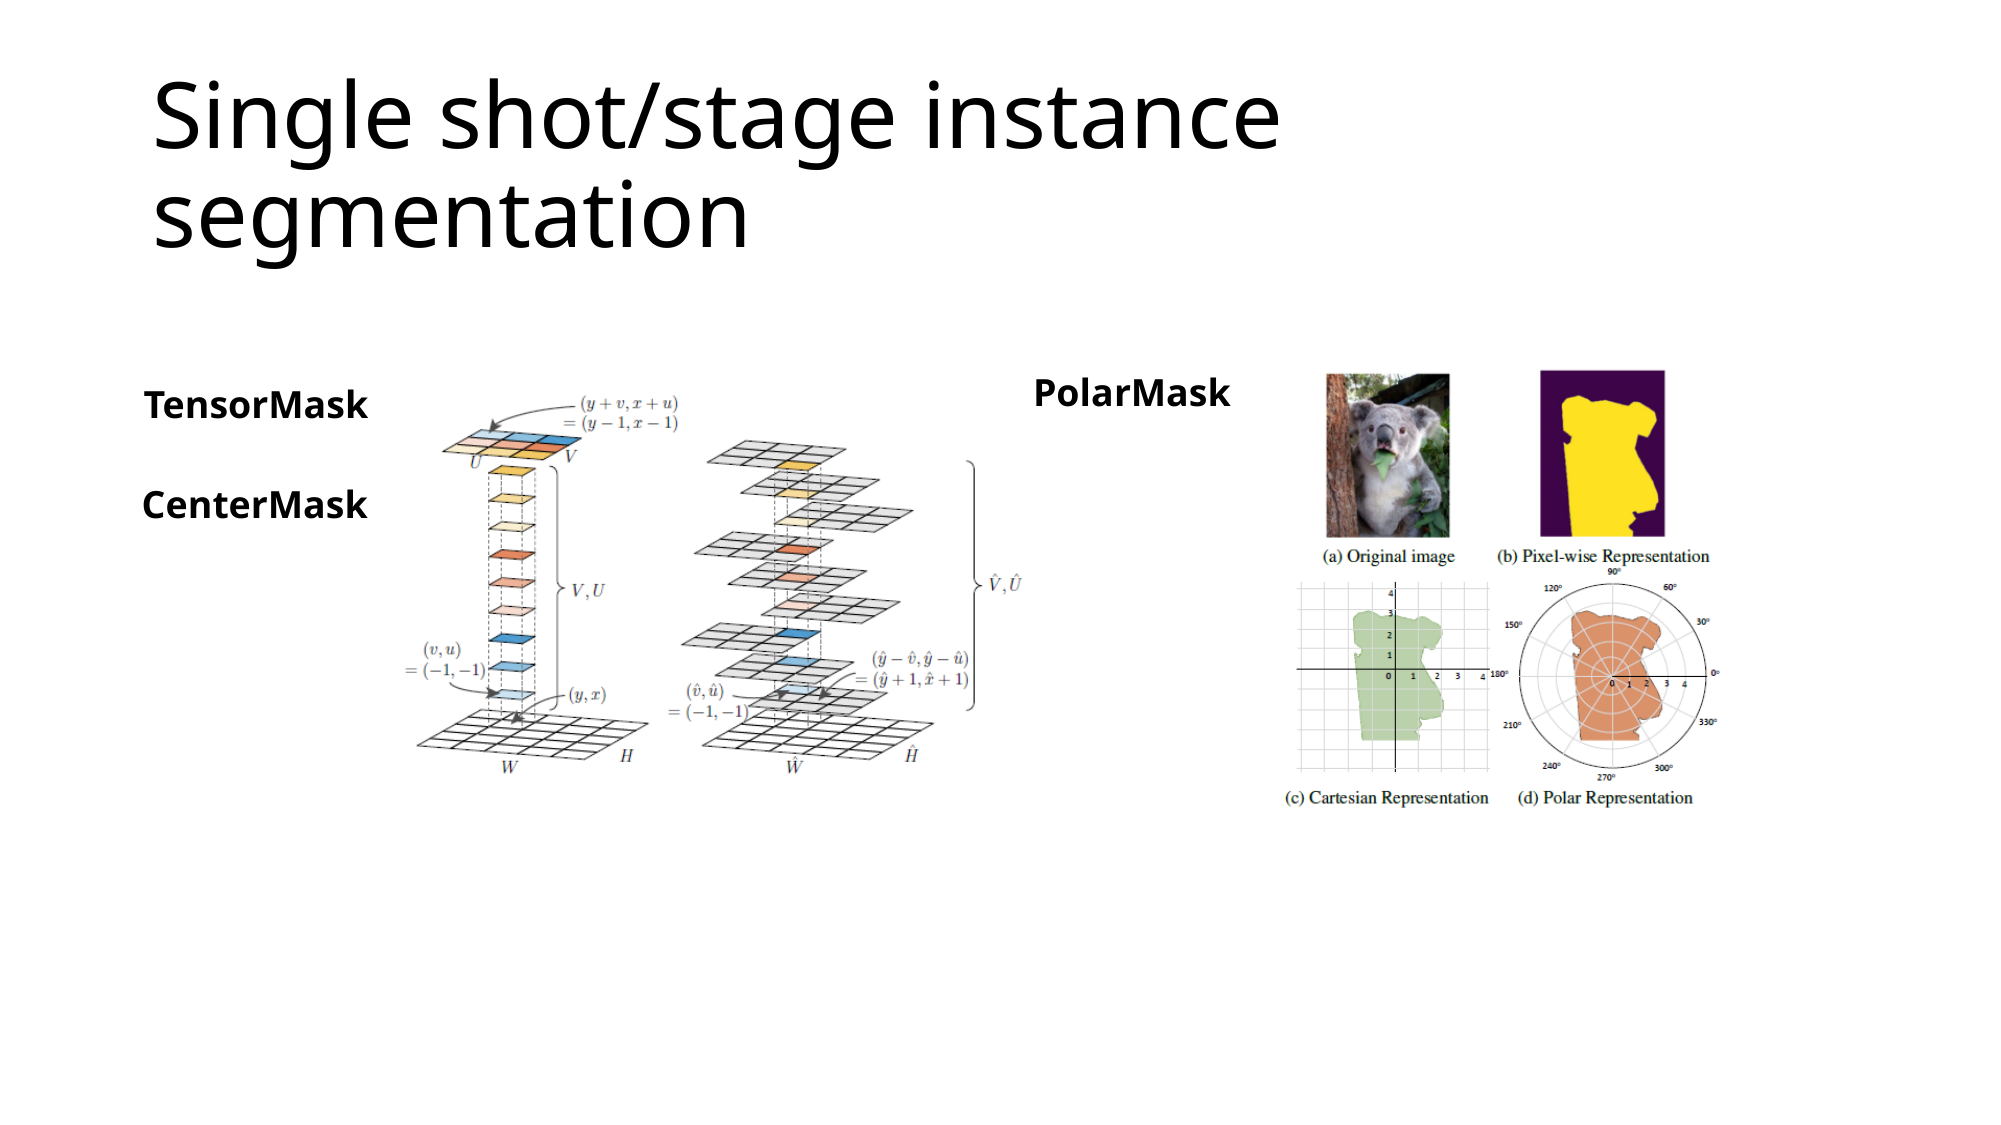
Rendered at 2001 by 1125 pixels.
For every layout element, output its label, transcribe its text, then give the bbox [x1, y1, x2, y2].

title Single shot/stage instance segmentation [137, 59, 1863, 278]
picture [344, 354, 1029, 777]
text_box CenterMask [126, 473, 344, 534]
text_box PolarMask [1029, 361, 1246, 422]
text_box TensorMask [128, 373, 344, 434]
picture [1282, 354, 1724, 815]
